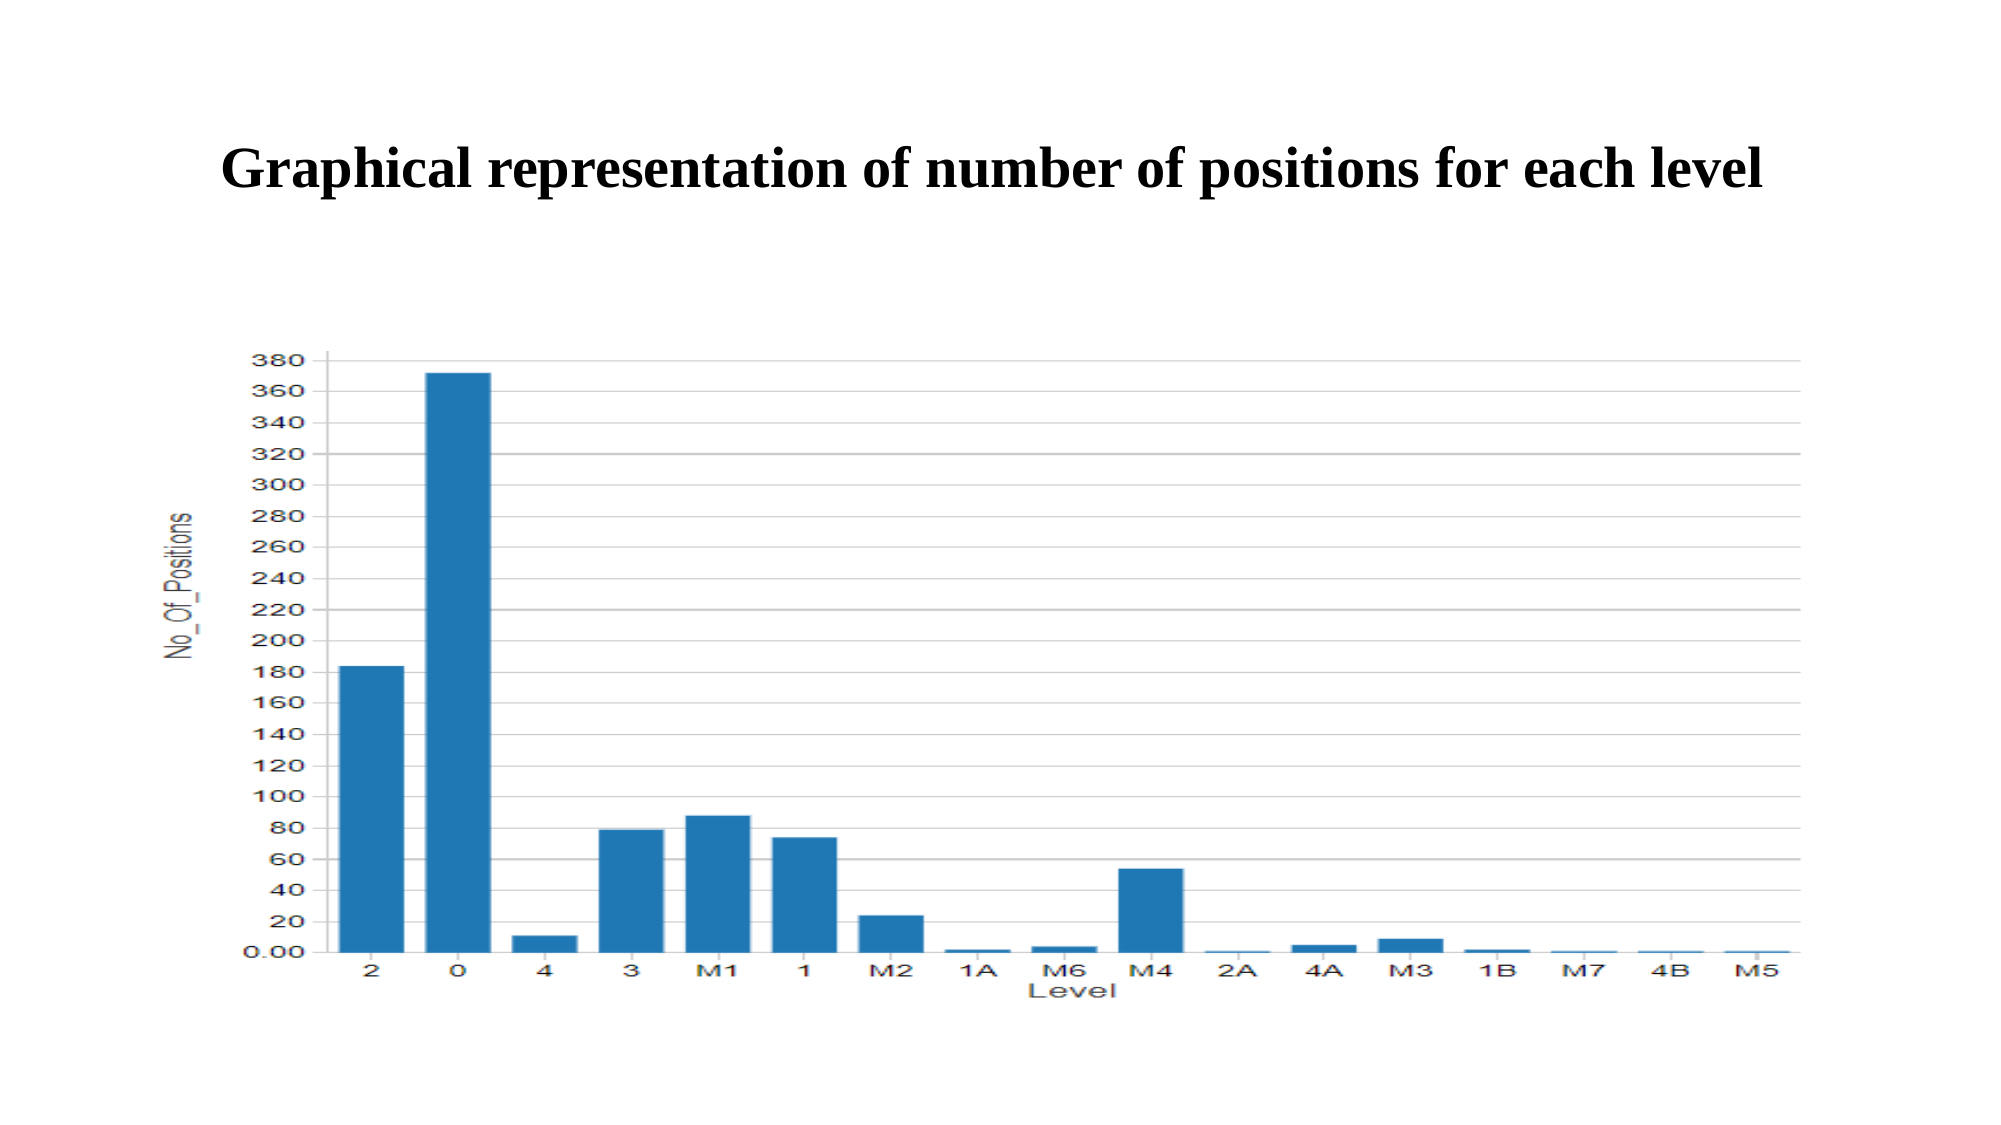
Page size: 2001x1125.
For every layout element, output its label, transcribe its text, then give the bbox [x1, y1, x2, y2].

title Graphical representation of number of positions for each level [137, 59, 1863, 278]
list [137, 351, 1863, 1014]
